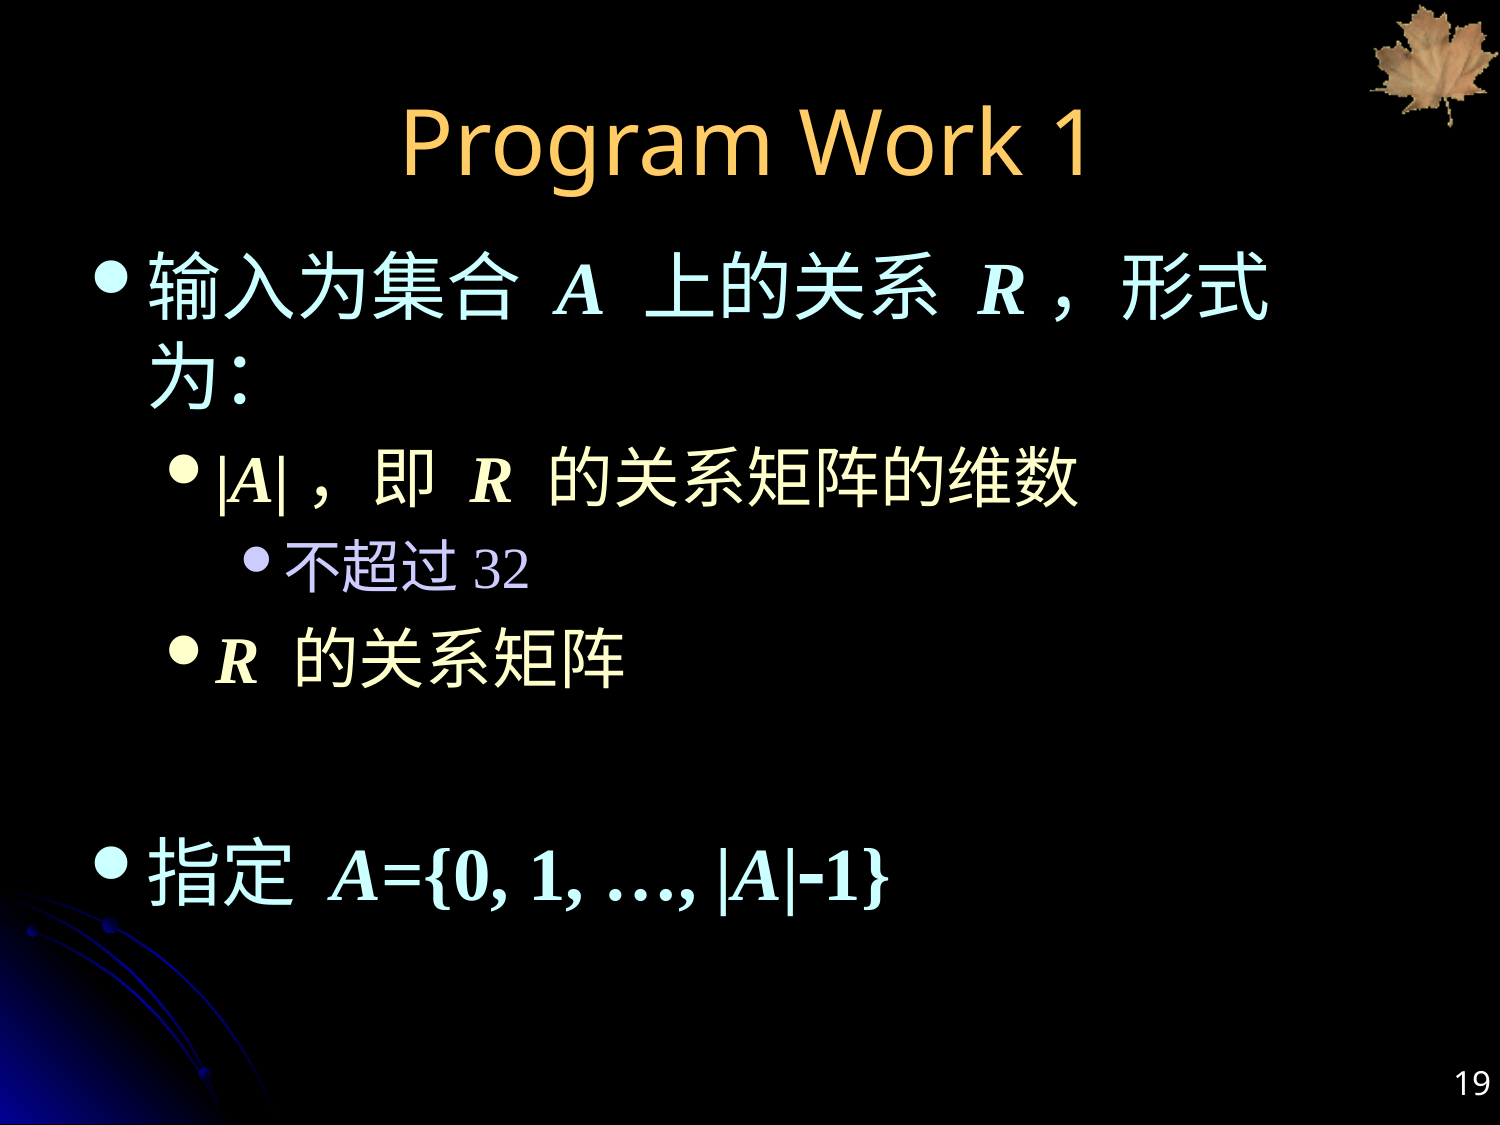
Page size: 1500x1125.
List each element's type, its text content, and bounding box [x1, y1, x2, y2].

list 输入为集合 A 上的关系 R，形式为： |A|，即 R 的关系矩阵的维数 不超过32 R 的关系矩阵 指定 A={0, 1, …, |A|1} [75, 231, 1425, 1059]
picture [1368, 0, 1500, 132]
title Program Work 1 [75, 45, 1425, 231]
slide_number 19 [1155, 1054, 1500, 1125]
